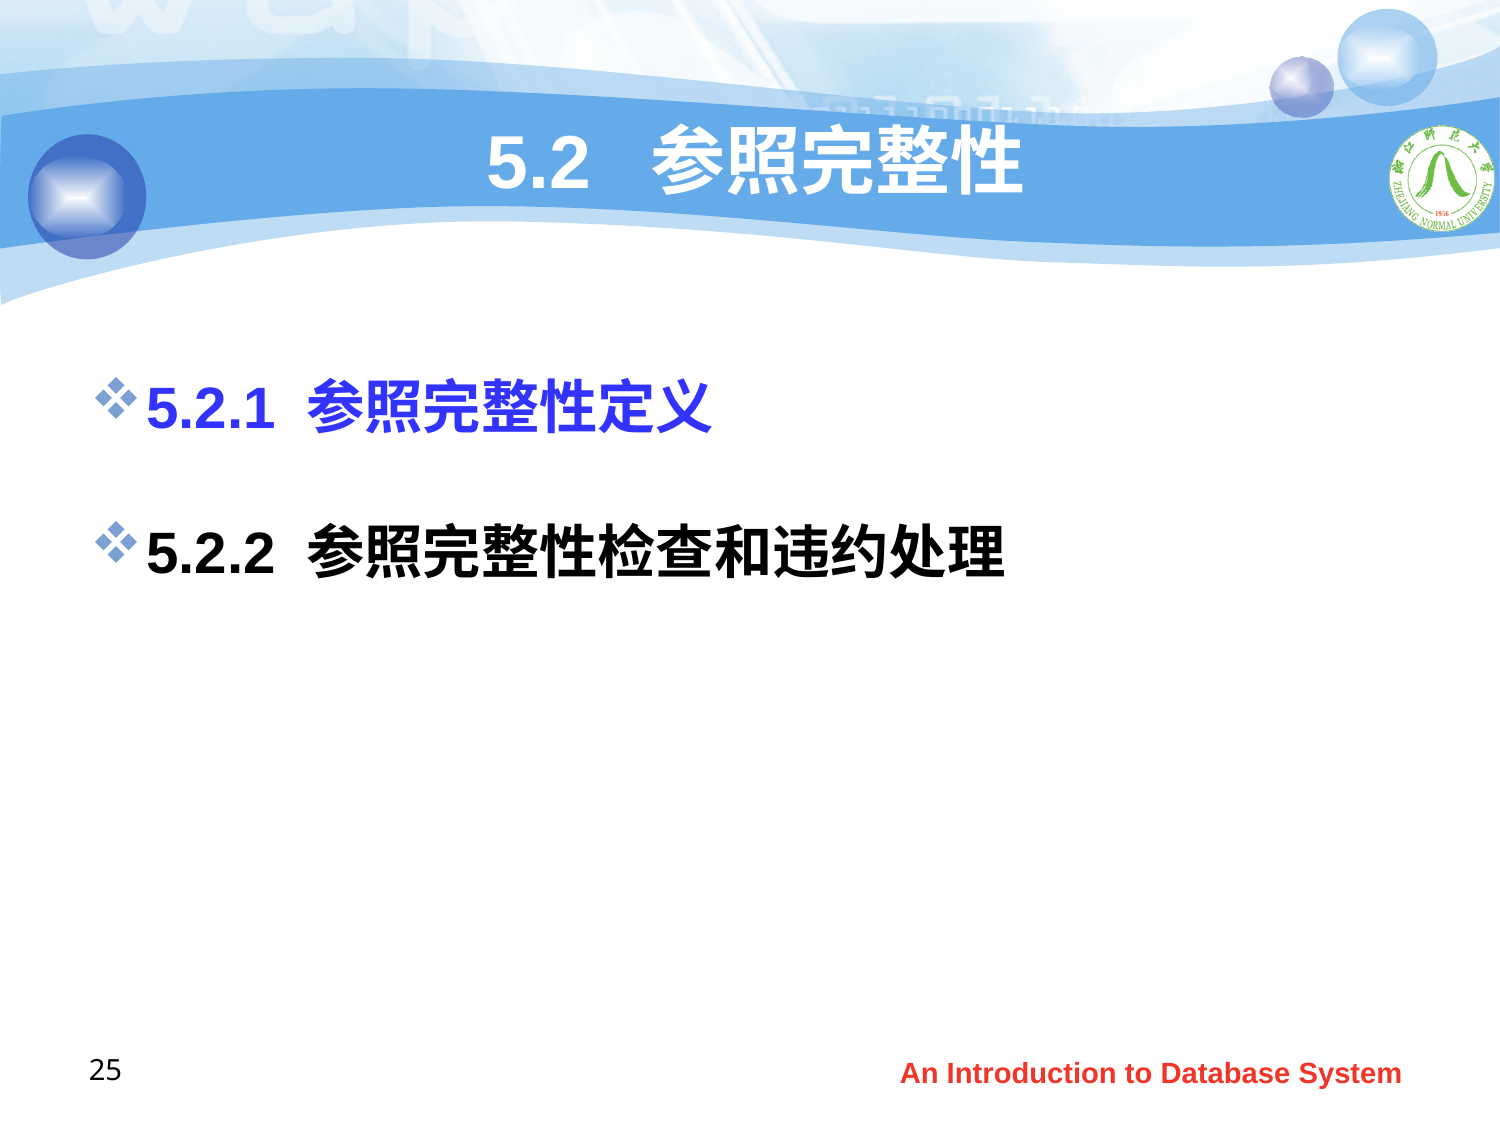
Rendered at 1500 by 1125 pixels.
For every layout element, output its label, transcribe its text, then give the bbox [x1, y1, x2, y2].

title 5.2 参照完整性 [150, 112, 1363, 205]
picture [0, 0, 1500, 112]
footer An Introduction to Database System [856, 1046, 1447, 1100]
picture [1388, 125, 1495, 232]
slide_number 25 [41, 1023, 138, 1099]
list 5.2.1 参照完整性定义 5.2.2 参照完整性检查和违约处理 [75, 299, 1425, 1038]
